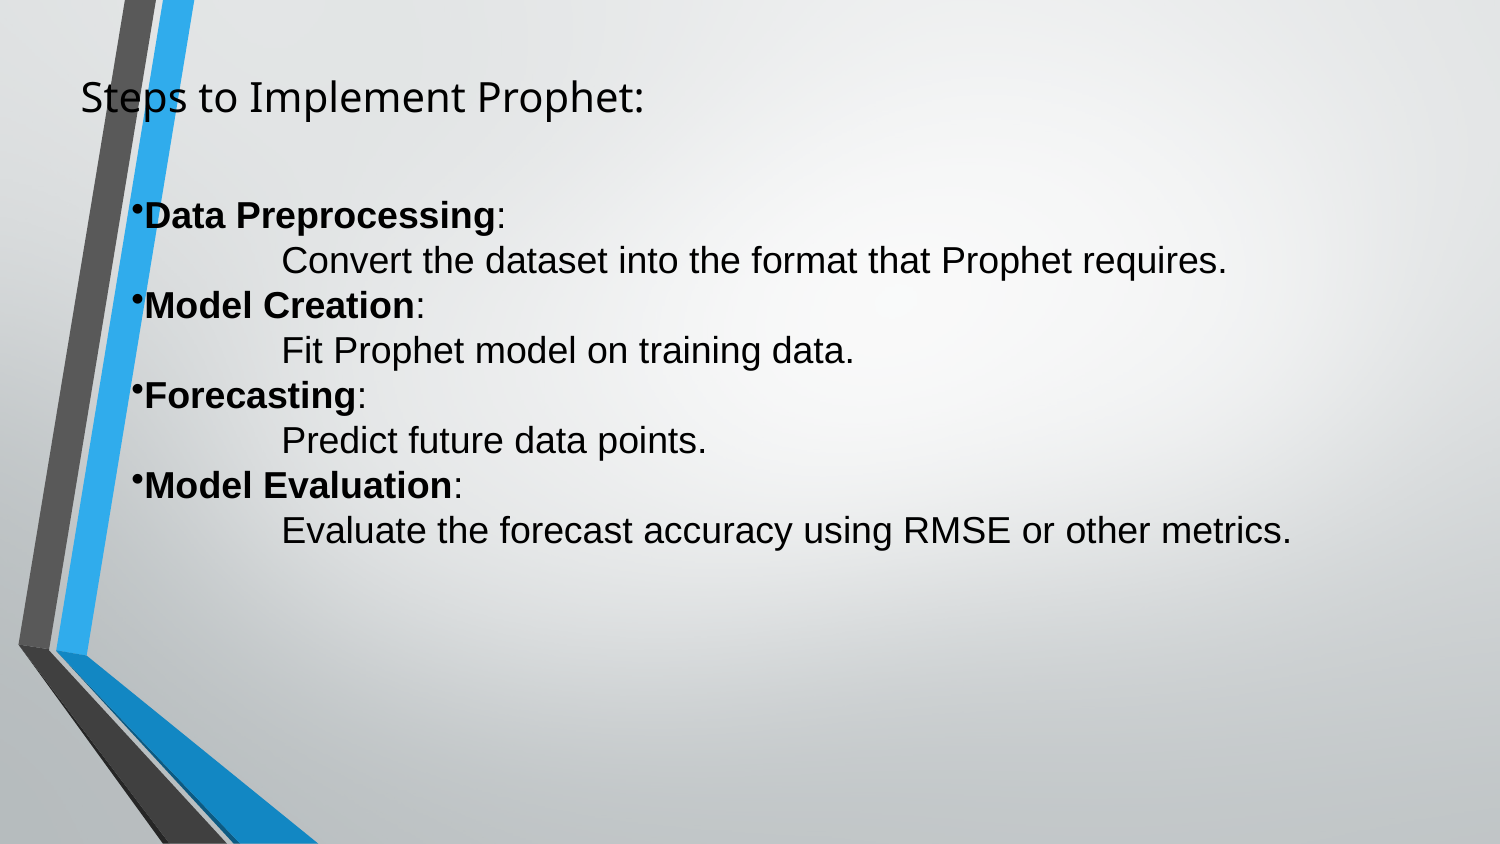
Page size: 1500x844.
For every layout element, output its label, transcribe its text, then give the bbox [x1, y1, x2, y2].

text_box Data Preprocessing: Convert the dataset into the format that Prophet requires. Model Creation: Fit Prophet model on training data. Forecasting: Predict future data points. Model Evaluation: Evaluate the forecast accuracy using RMSE or other metrics. [116, 183, 1330, 604]
title Steps to Implement Prophet: [65, 55, 1331, 150]
